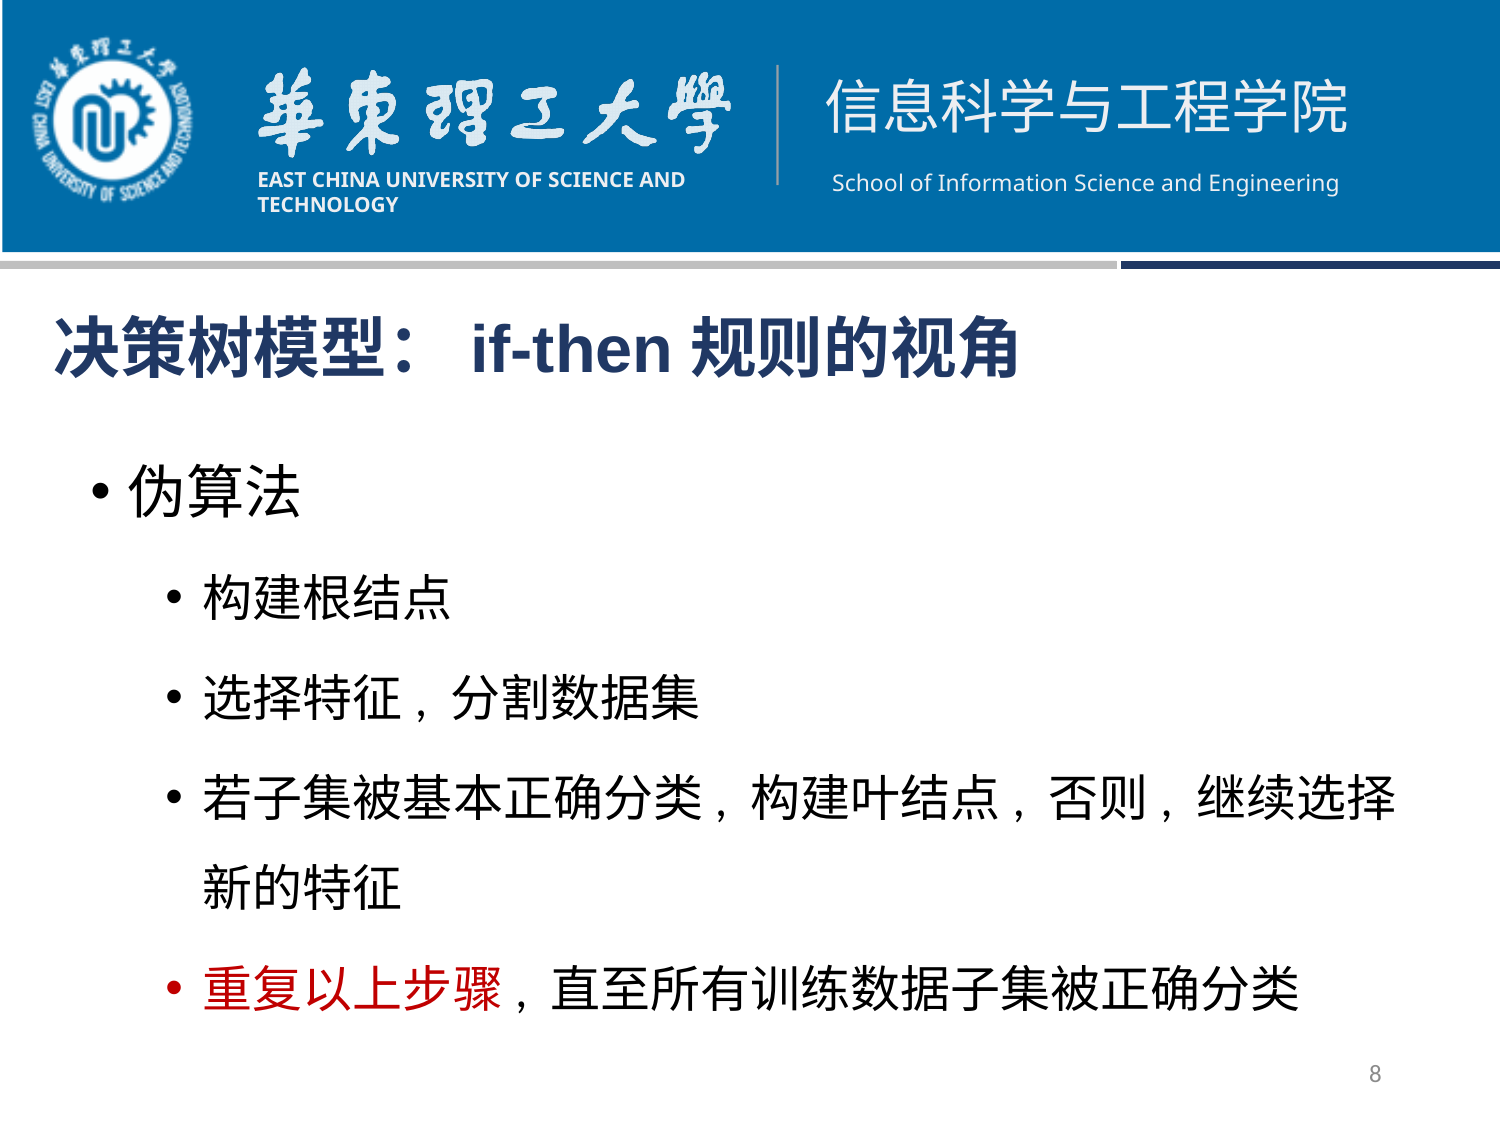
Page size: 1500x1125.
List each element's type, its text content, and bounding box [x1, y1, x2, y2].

slide_number 8 [1059, 1042, 1397, 1103]
picture [22, 32, 202, 214]
text_box 决策树模型：if-then规则的视角 [42, 268, 1337, 432]
list 伪算法 构建根结点 选择特征, 分割数据集 若子集被基本正确分类, 构建叶结点, 否则, 继续选择新的特征 重复以上步骤, 直至所有训练数据子集被正确分类 [75, 413, 1458, 1058]
